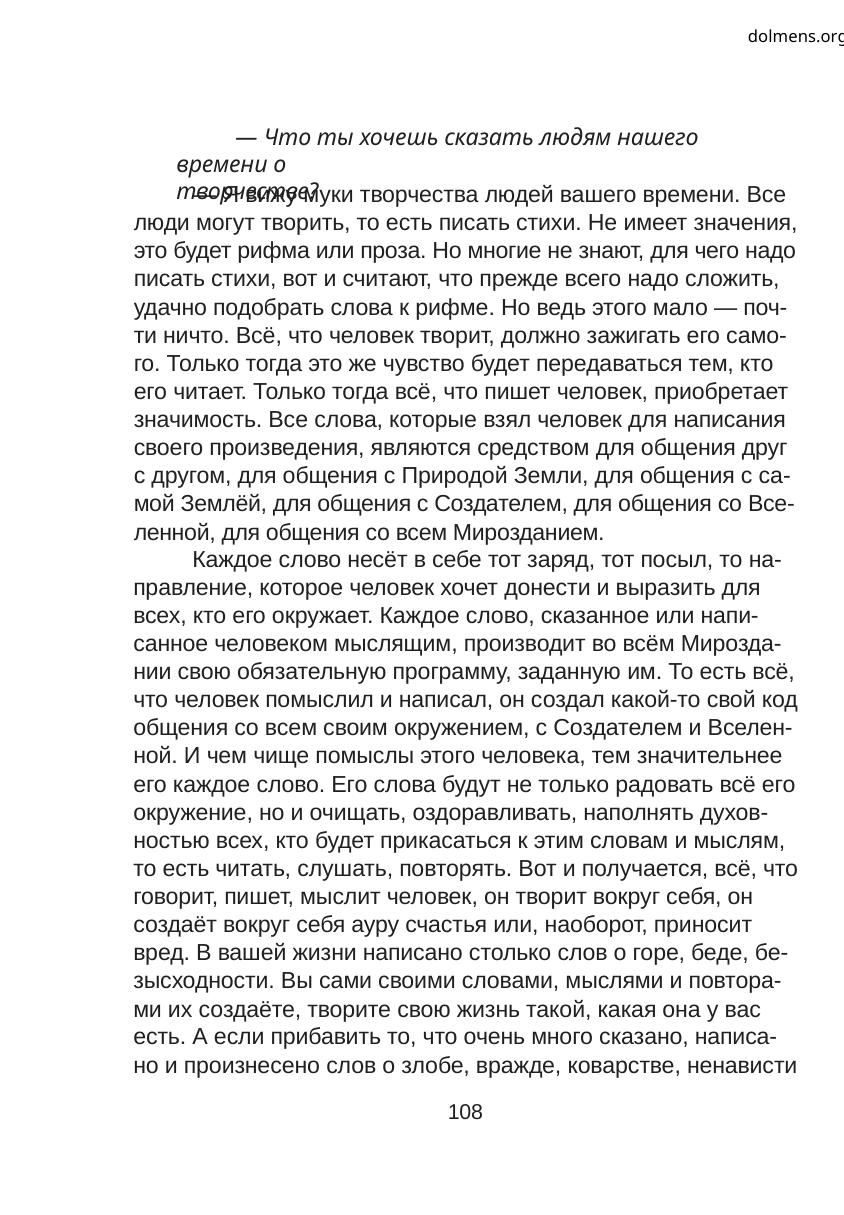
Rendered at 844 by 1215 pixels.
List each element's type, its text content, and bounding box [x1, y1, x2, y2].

text_box — Что ты хочешь сказать людям нашего времени о творчестве? [176, 122, 755, 179]
text_box — Я вижу муки творчества людей вашего времени. Все люди могут творить, то есть писать стихи. Не имеет значения, это будет рифма или проза. Но многие не знают, для чего надо писать стихи, вот и считают, что прежде всего надо сложить, удачно подобрать слова к рифме. Но ведь этого мало — поч- ти ничто. Всё, что человек творит, должно зажигать его само- го. Только тогда это же чувство будет передаваться тем, кто его читает. Только тогда всё, что пишет человек, приобретает значимость. Все слова, которые взял человек для написания своего произведения, являются средством для общения друг с другом, для общения с Природой Земли, для общения с са- мой Землёй, для общения с Создателем, для общения со Все- ленной, для общения со всем Мирозданием. [133, 179, 798, 543]
text_box dolmens.org [747, 27, 844, 66]
text_box Каждое слово несёт в себе тот заряд, тот посыл, то на- правление, которое человек хочет донести и выразить для всех, кто его окружает. Каждое слово, сказанное или напи- санное человеком мыслящим, производит во всём Мирозда- нии свою обязательную программу, заданную им. То есть всё, что человек помыслил и написал, он создал какой-то свой код общения со всем своим окружением, с Создателем и Вселен- ной. И чем чище помыслы этого человека, тем значительнее его каждое слово. Его слова будут не только радовать всё его окружение, но и очищать, оздоравливать, наполнять духов- ностью всех, кто будет прикасаться к этим словам и мыслям, то есть читать, слушать, повторять. Вот и получается, всё, что говорит, пишет, мыслит человек, он творит вокруг себя, он создаёт вокруг себя ауру счастья или, наоборот, приносит вред. В вашей жизни написано столько слов о горе, беде, бе- зысходности. Вы сами своими словами, мыслями и повтора- ми их создаёте, творите свою жизнь такой, какая она у вас есть. А если прибавить то, что очень много сказано, написа- но и произнесено слов о злобе, вражде, коварстве, ненависти [133, 543, 798, 1106]
text_box 108 [447, 1097, 484, 1151]
